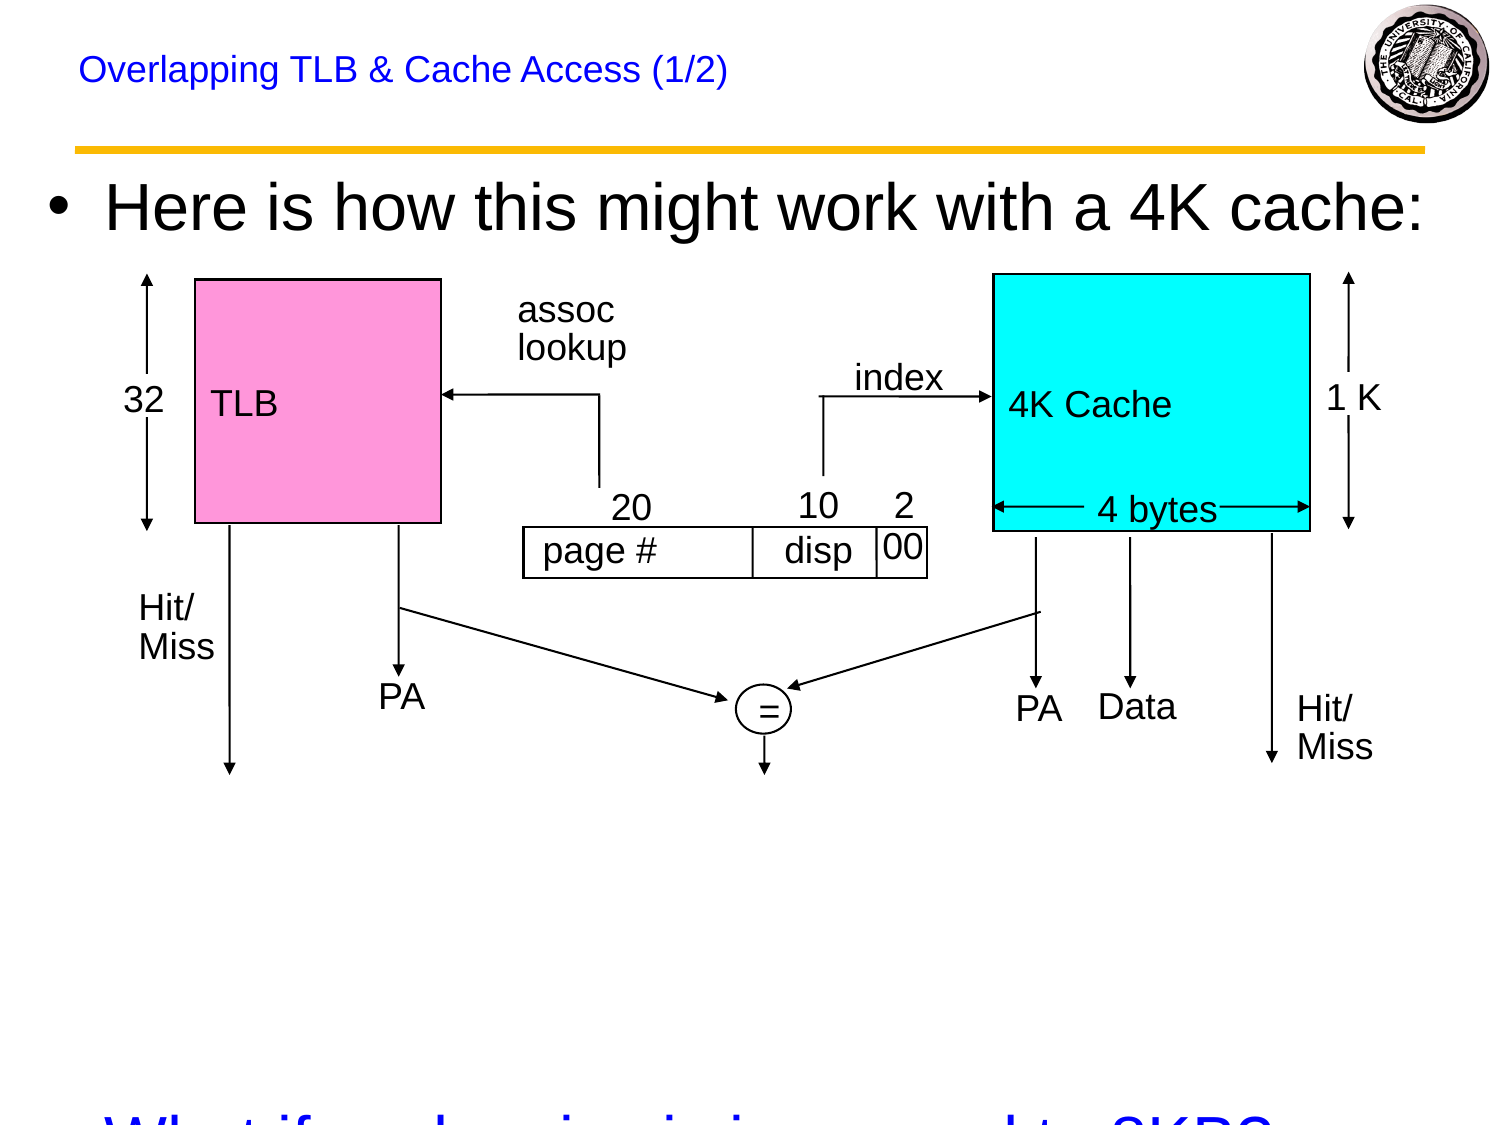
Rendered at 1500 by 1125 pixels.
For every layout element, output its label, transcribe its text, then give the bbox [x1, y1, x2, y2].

title Overlapping TLB & Cache Access (1/2) [63, 37, 1425, 98]
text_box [112, 271, 1395, 776]
list Here is how this might work with a 4K cache: What if cache size is increased to 8KB? Overlap not complete Need to do something else. See CS152/252 [37, 159, 1438, 1125]
picture [1350, 0, 1500, 127]
